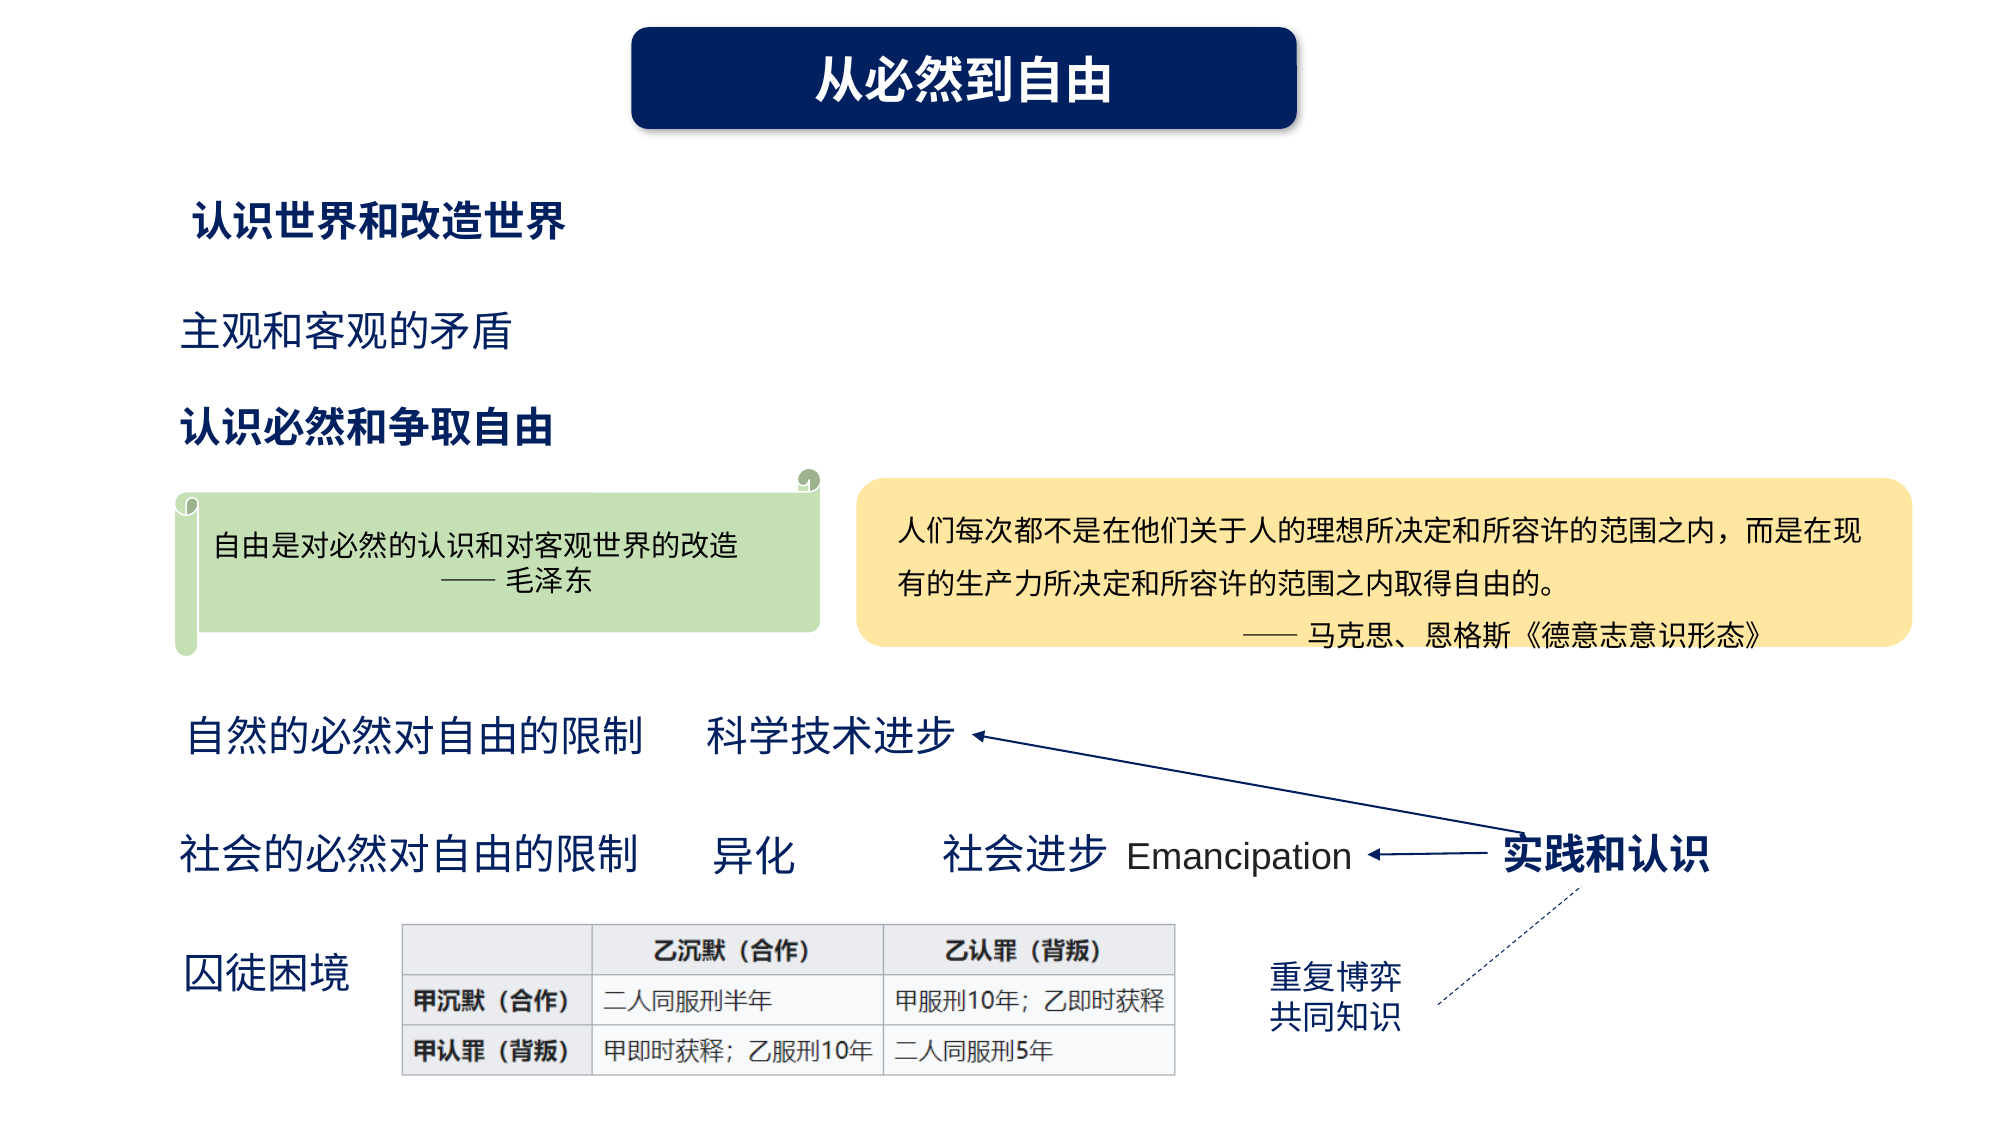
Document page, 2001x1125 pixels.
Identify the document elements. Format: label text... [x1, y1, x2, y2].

text_box 从必然到自由 [630, 26, 1298, 130]
text_box 异化 [697, 822, 812, 887]
text_box 科学技术进步 [691, 701, 972, 767]
text_box 自由是对必然的认识和对客观世界的改造 ——毛泽东 [174, 468, 821, 657]
text_box 实践和认识 [1487, 820, 1727, 886]
text_box 主观和客观的矛盾 [164, 297, 529, 362]
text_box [973, 734, 1525, 834]
text_box 囚徒困境 [168, 939, 366, 1004]
text_box 重复博弈 共同知识 [1255, 949, 1418, 1044]
text_box 认识必然和争取自由 [164, 393, 571, 458]
picture [366, 887, 1228, 1096]
text_box 自然的必然对自由的限制 [170, 701, 660, 767]
text_box 社会进步 [927, 820, 1124, 886]
text_box Emancipation [1111, 834, 1368, 885]
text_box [856, 478, 1913, 657]
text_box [1437, 886, 1582, 1005]
text_box 社会的必然对自由的限制 [165, 820, 655, 886]
text_box 认识世界和改造世界 [176, 187, 582, 252]
